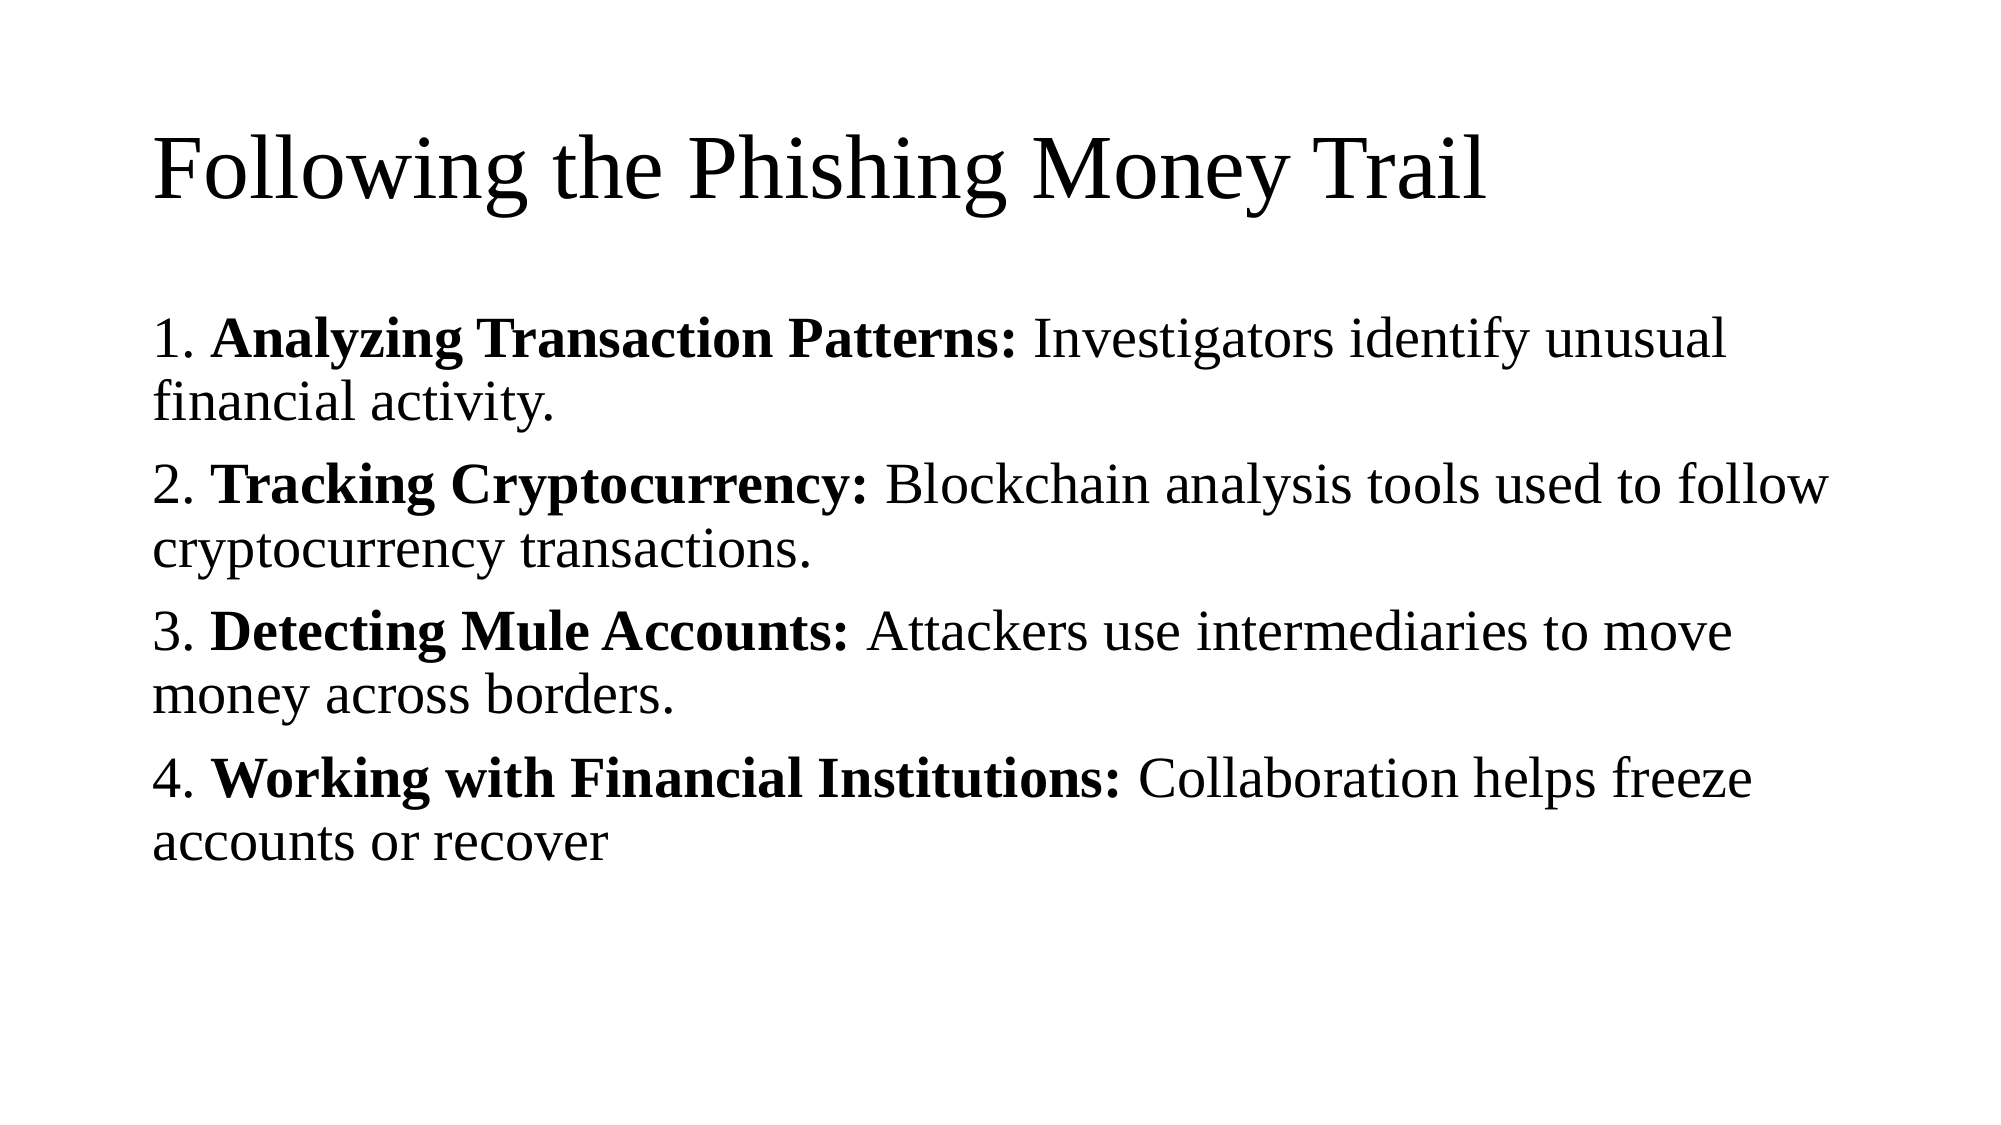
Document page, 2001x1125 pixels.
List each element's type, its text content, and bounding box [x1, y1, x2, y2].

title Following the Phishing Money Trail [137, 59, 1863, 278]
list 1. Analyzing Transaction Patterns: Investigators identify unusual financial activity. 2. Tracking Cryptocurrency: Blockchain analysis tools used to follow cryptocurrency transactions. 3. Detecting Mule Accounts: Attackers use intermediaries to move money across borders. 4. Working with Financial Institutions: Collaboration helps freeze accounts or recover [137, 299, 1863, 1014]
